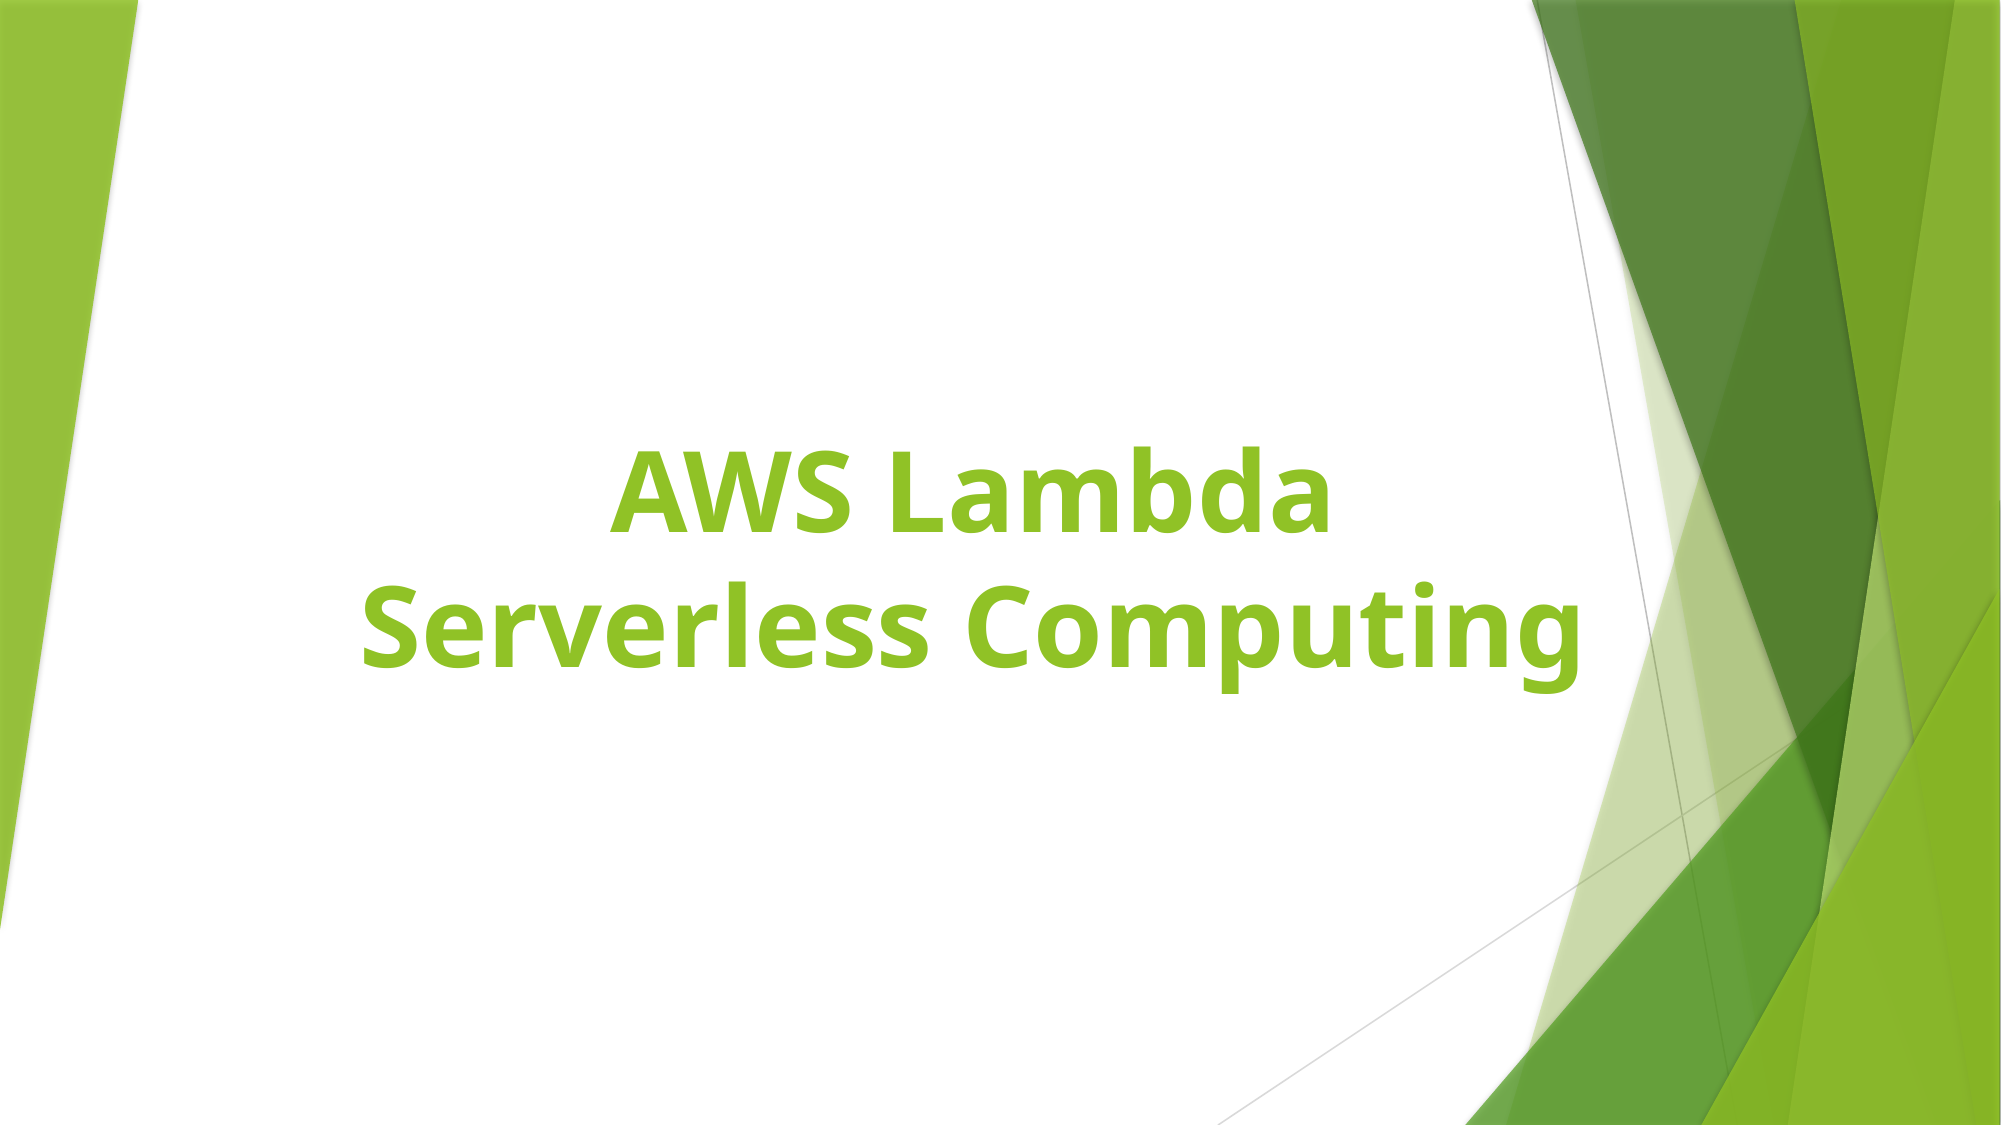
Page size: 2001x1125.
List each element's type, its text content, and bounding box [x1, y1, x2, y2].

title AWS Lambda Serverless Computing [336, 427, 1611, 698]
